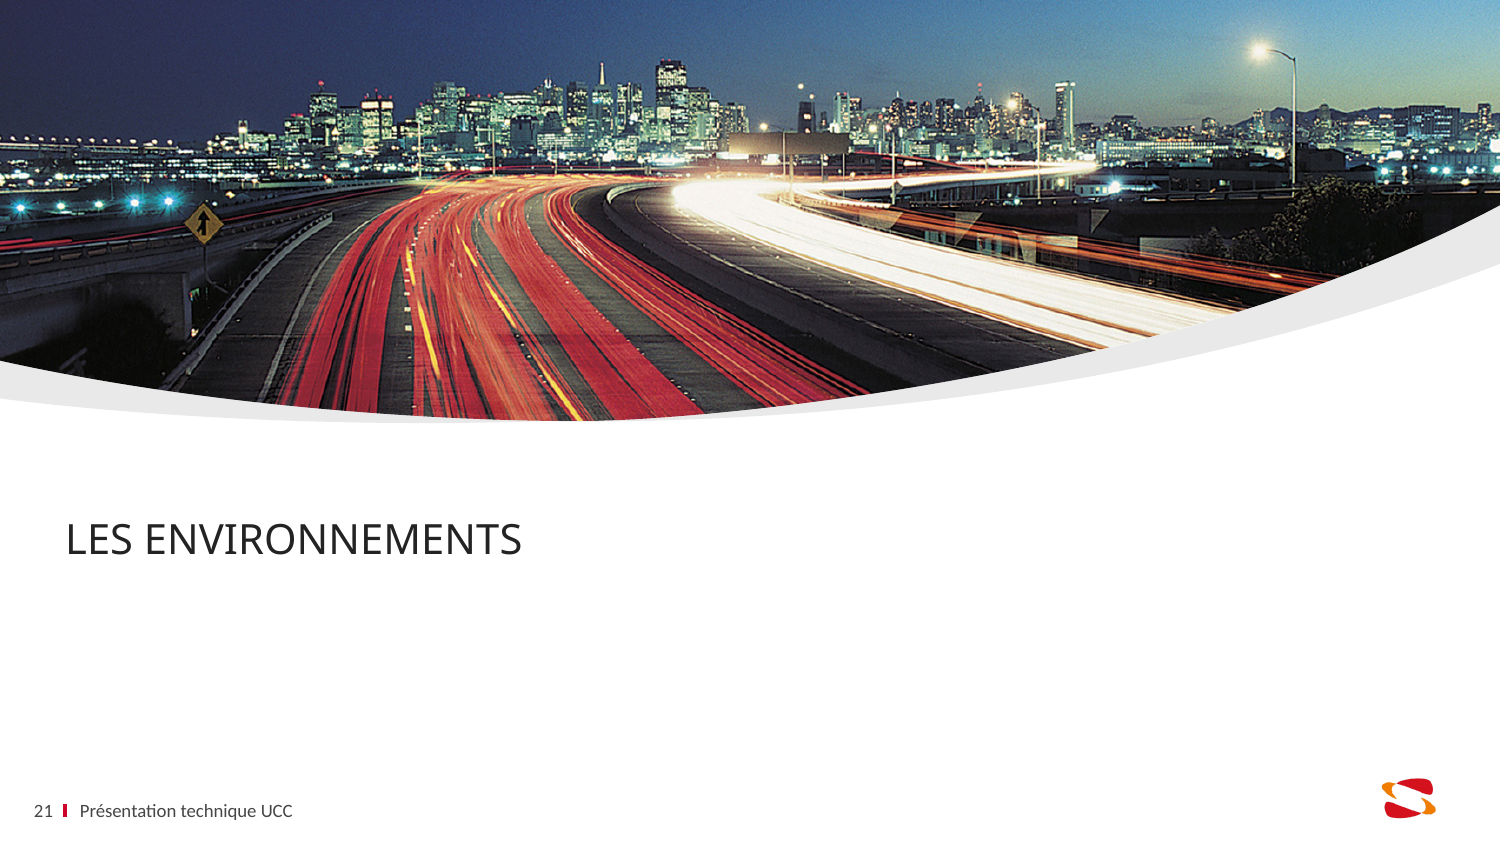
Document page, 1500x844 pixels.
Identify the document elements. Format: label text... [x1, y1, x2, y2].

slide_number 21 [4, 799, 53, 820]
title Les Environnements [64, 510, 1124, 572]
footer Présentation technique UCC [64, 799, 811, 820]
picture [1373, 772, 1444, 824]
picture [0, 0, 1500, 422]
